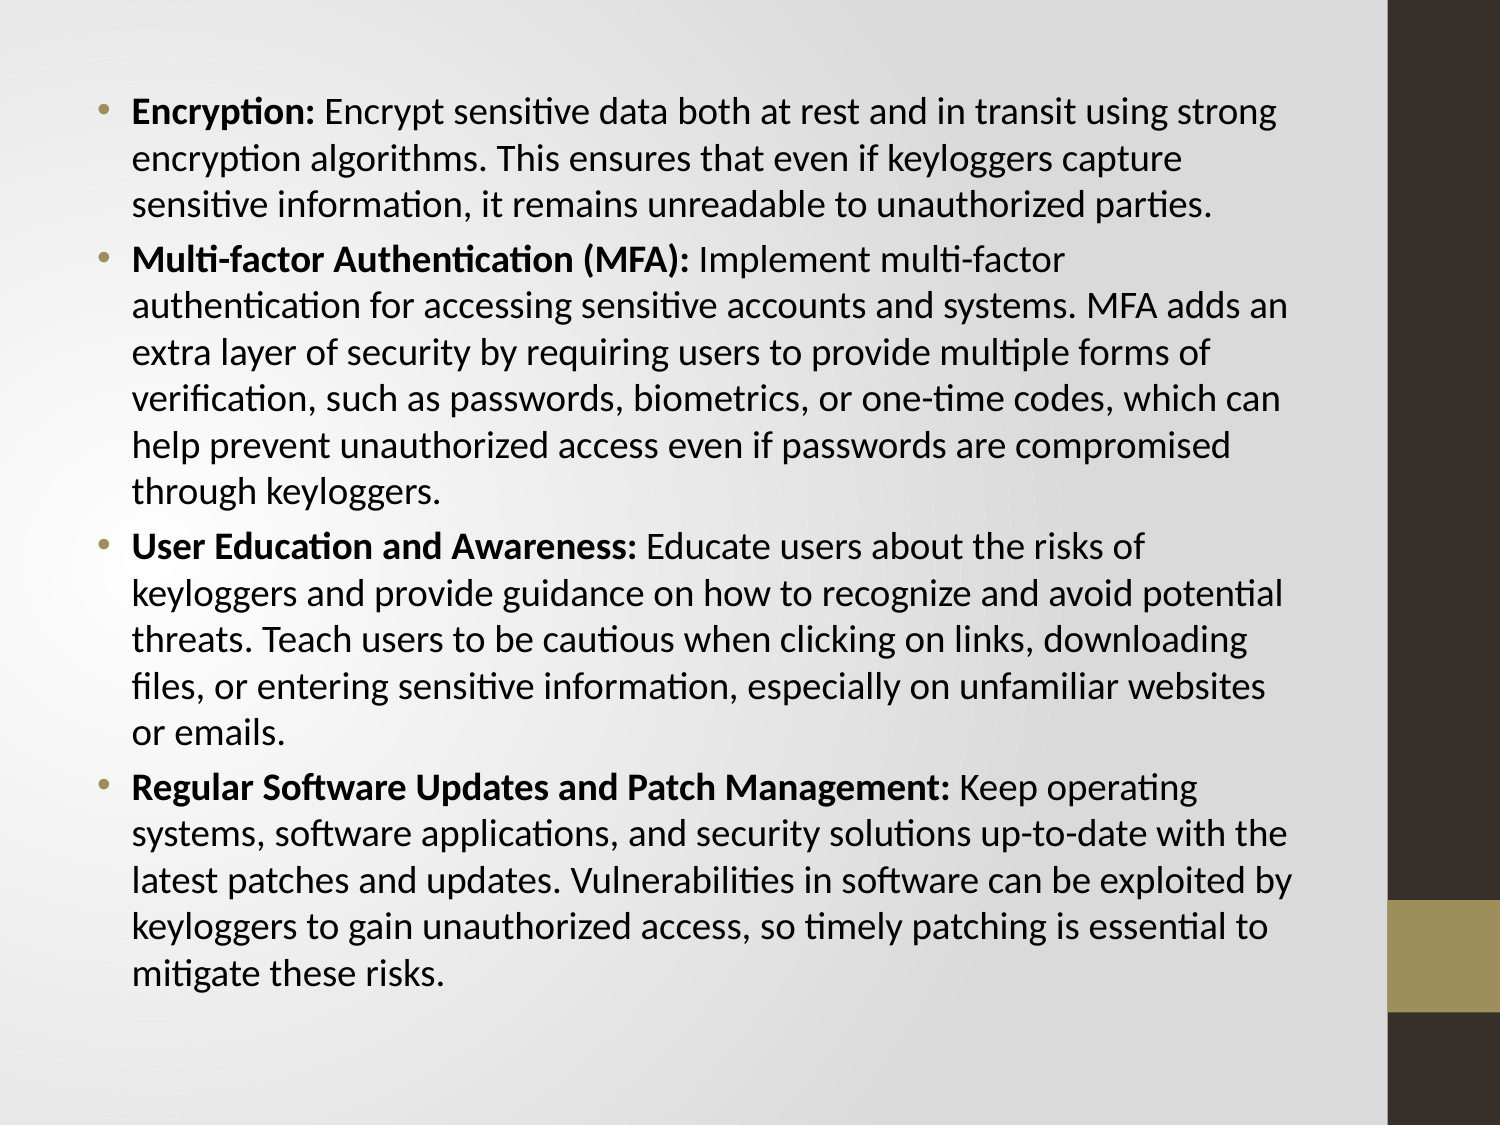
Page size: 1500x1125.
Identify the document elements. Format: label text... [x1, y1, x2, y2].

list Encryption: Encrypt sensitive data both at rest and in transit using strong encryption algorithms. This ensures that even if keyloggers capture sensitive information, it remains unreadable to unauthorized parties. Multi-factor Authentication (MFA): Implement multi-factor authentication for accessing sensitive accounts and systems. MFA adds an extra layer of security by requiring users to provide multiple forms of verification, such as passwords, biometrics, or one-time codes, which can help prevent unauthorized access even if passwords are compromised through keyloggers. User Education and Awareness: Educate users about the risks of keyloggers and provide guidance on how to recognize and avoid potential threats. Teach users to be cautious when clicking on links, downloading files, or entering sensitive information, especially on unfamiliar websites or emails. Regular Software Updates and Patch Management: Keep operating systems, software applications, and security solutions up-to-date with the latest patches and updates. Vulnerabilities in software can be exploited by keyloggers to gain unauthorized access, so timely patching is essential to mitigate these risks. [64, 78, 1315, 1047]
